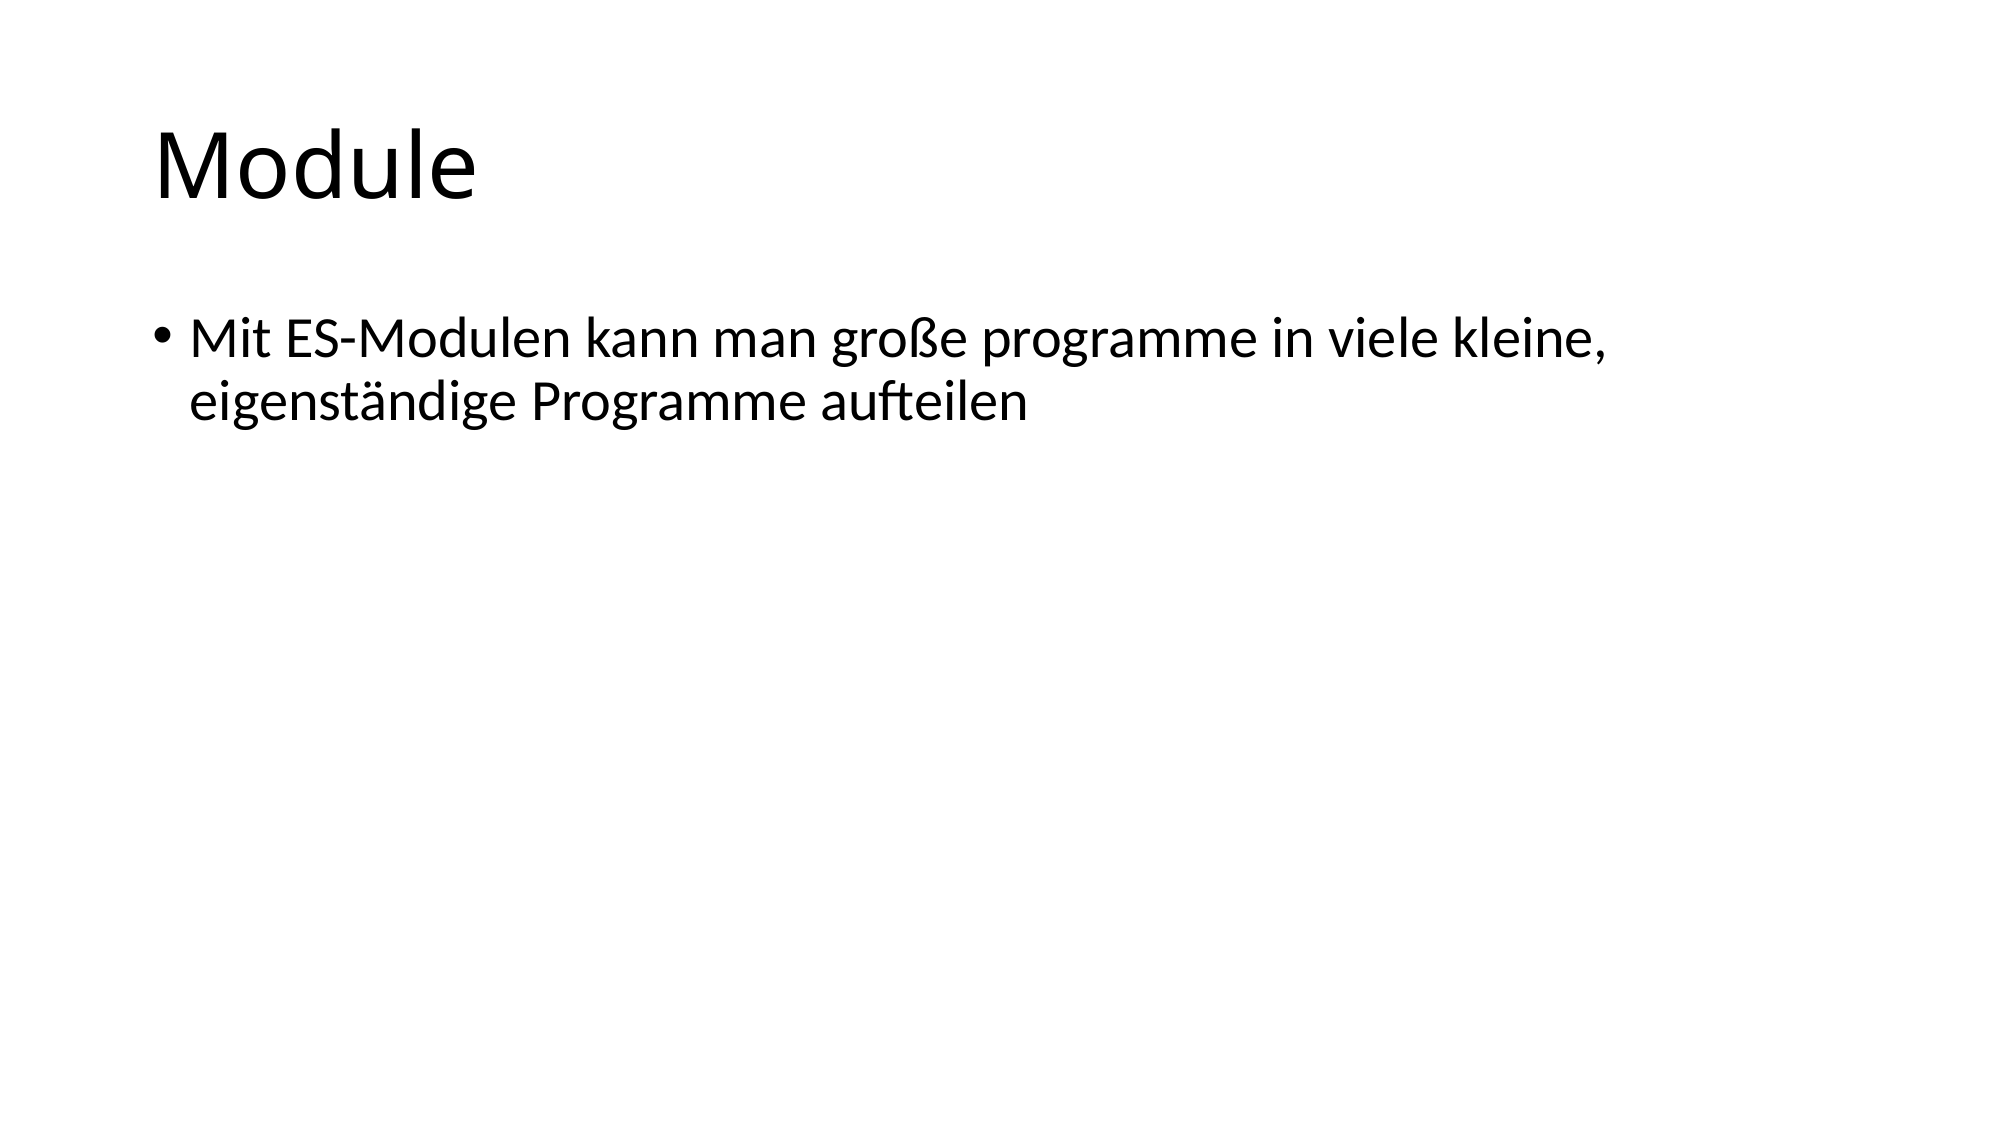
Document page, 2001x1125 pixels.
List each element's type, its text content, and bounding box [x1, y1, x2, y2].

title Module [137, 59, 1863, 278]
list Mit ES-Modulen kann man große programme in viele kleine, eigenständige Programme aufteilen [137, 299, 1863, 1014]
